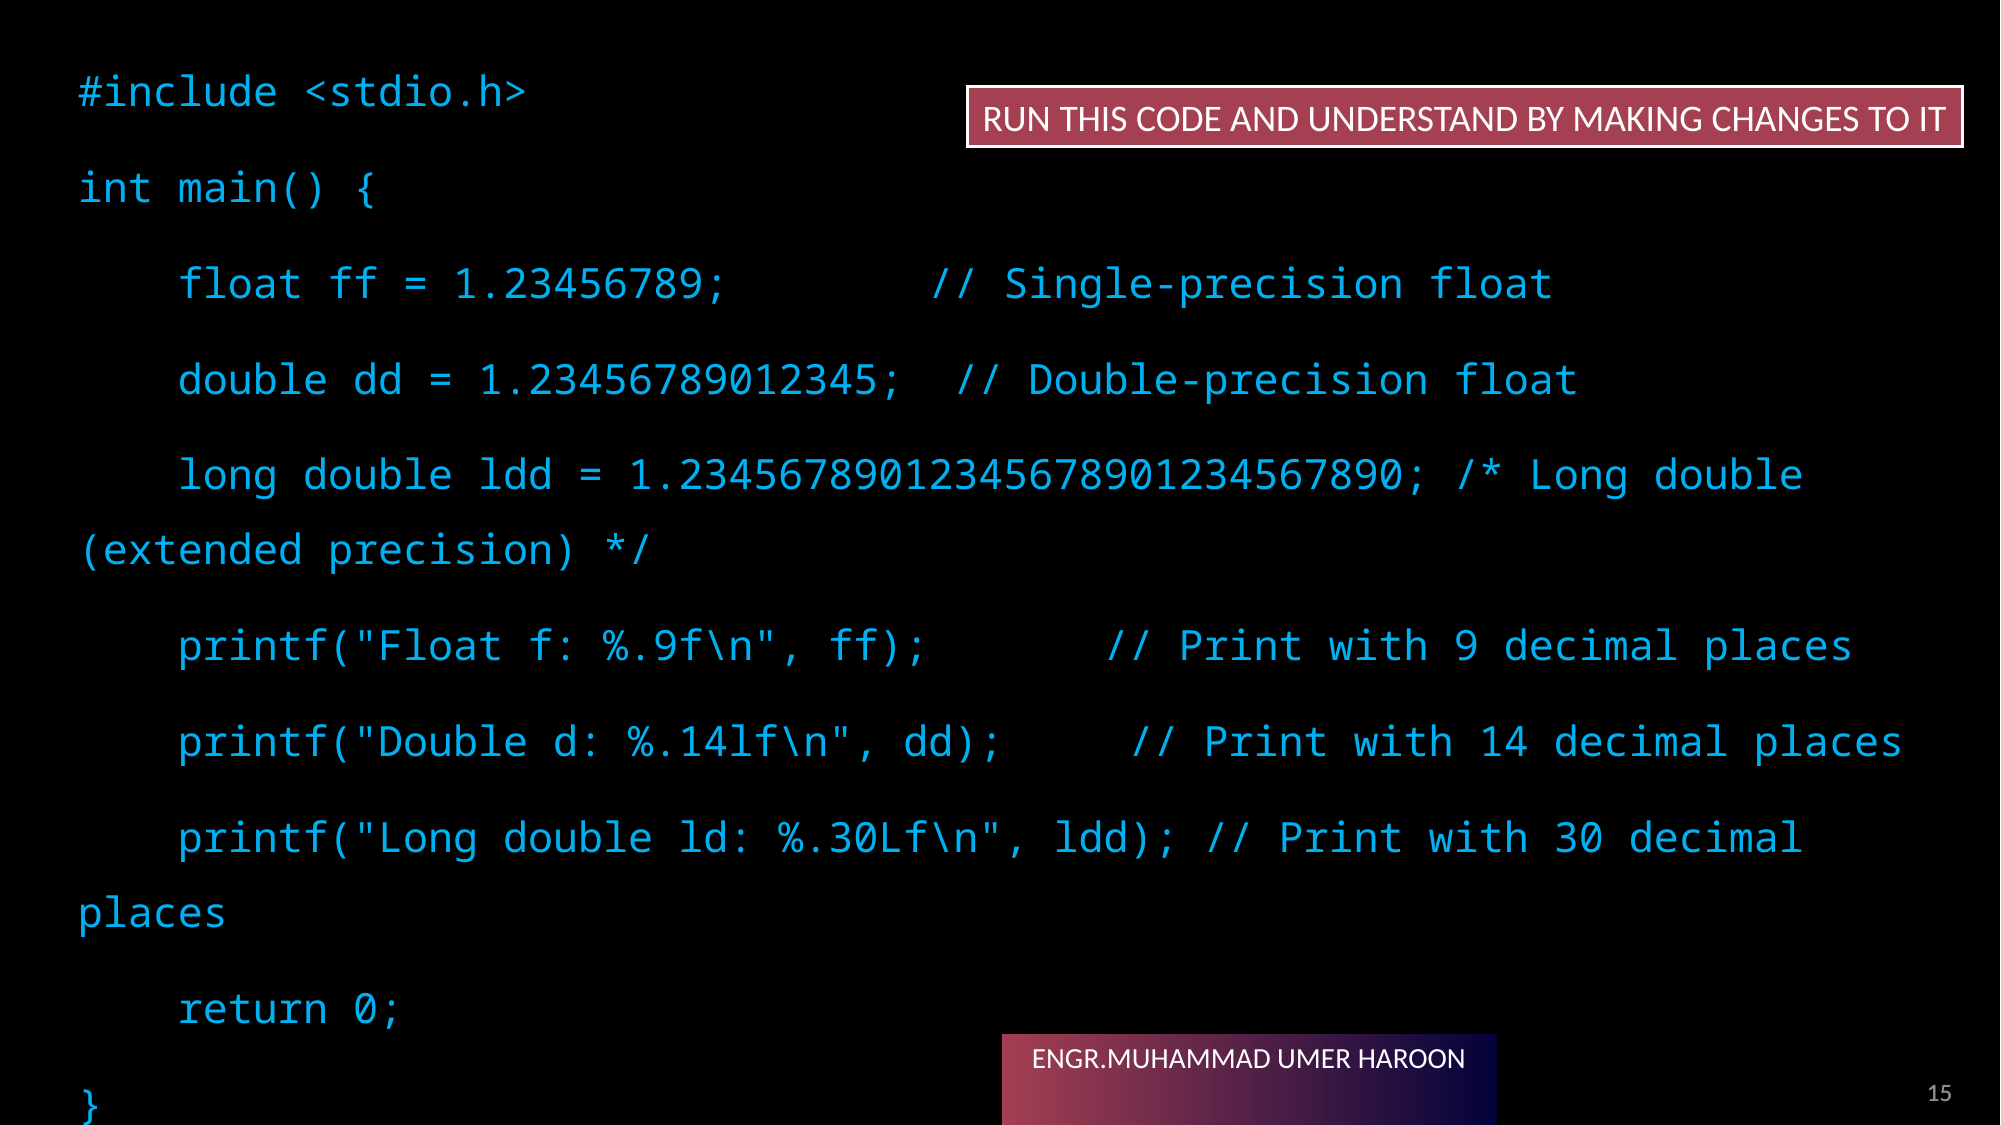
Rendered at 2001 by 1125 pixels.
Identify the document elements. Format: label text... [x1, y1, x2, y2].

text_box RUN THIS CODE AND UNDERSTAND BY MAKING CHANGES TO IT [966, 85, 1964, 148]
list #include <stdio.h> int main() { float ff = 1.23456789; // Single-precision float double dd = 1.23456789012345; // Double-precision float long double ldd = 1.23456789012345678901234567890; /* Long double (extended precision) */ printf("Float f: %.9f\n", ff); // Print with 9 decimal places printf("Double d: %.14lf\n", dd); // Print with 14 decimal places printf("Long double ld: %.30Lf\n", ldd); // Print with 30 decimal places return 0; } [62, 32, 1989, 1061]
slide_number 15 [1894, 1061, 1968, 1121]
